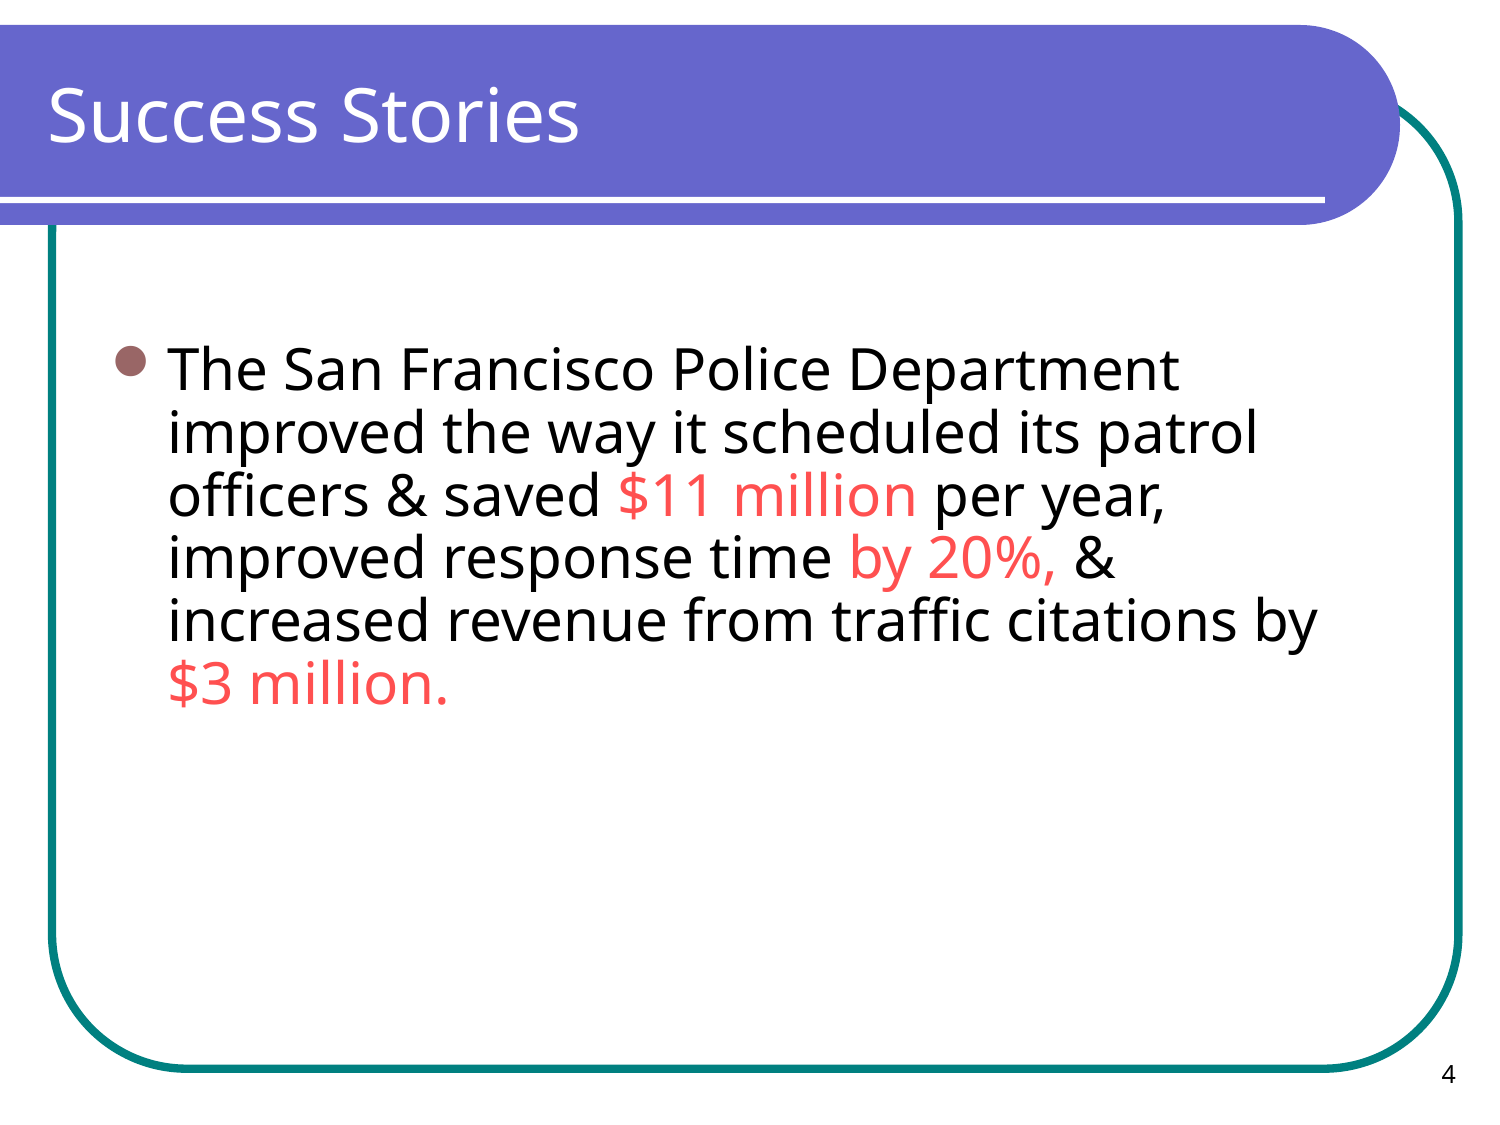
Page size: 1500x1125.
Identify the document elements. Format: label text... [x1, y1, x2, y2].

title Success Stories [32, 37, 1347, 188]
slide_number 4 [1120, 1024, 1472, 1101]
list The San Francisco Police Department improved the way it scheduled its patrol officers & saved $11 million per year, improved response time by 20%, & increased revenue from traffic citations by $3 million. [96, 332, 1402, 969]
